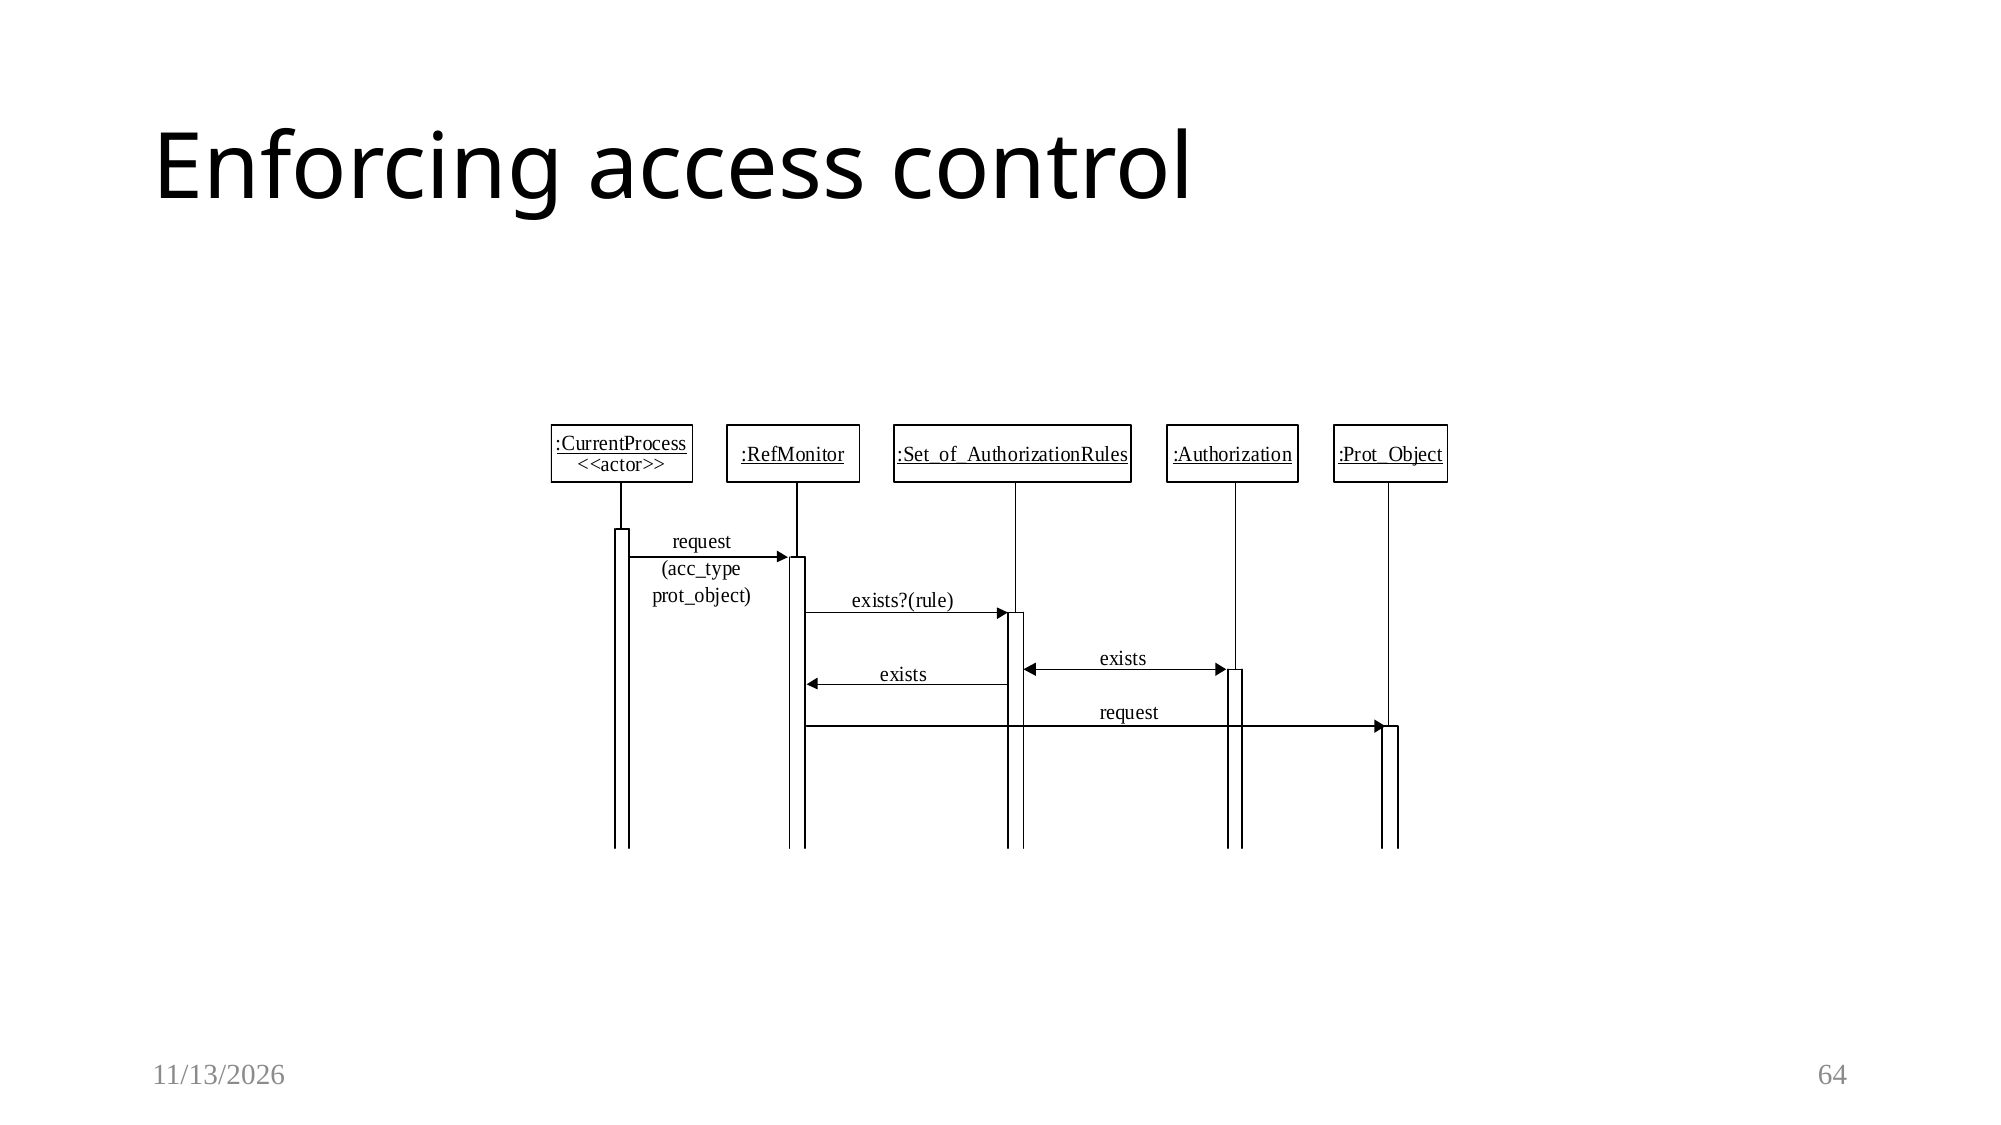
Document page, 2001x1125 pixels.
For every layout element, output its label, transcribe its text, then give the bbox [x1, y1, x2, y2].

title Enforcing access control [137, 59, 1863, 278]
slide_number 64 [1412, 1042, 1863, 1103]
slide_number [137, 1042, 588, 1103]
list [550, 423, 1450, 852]
